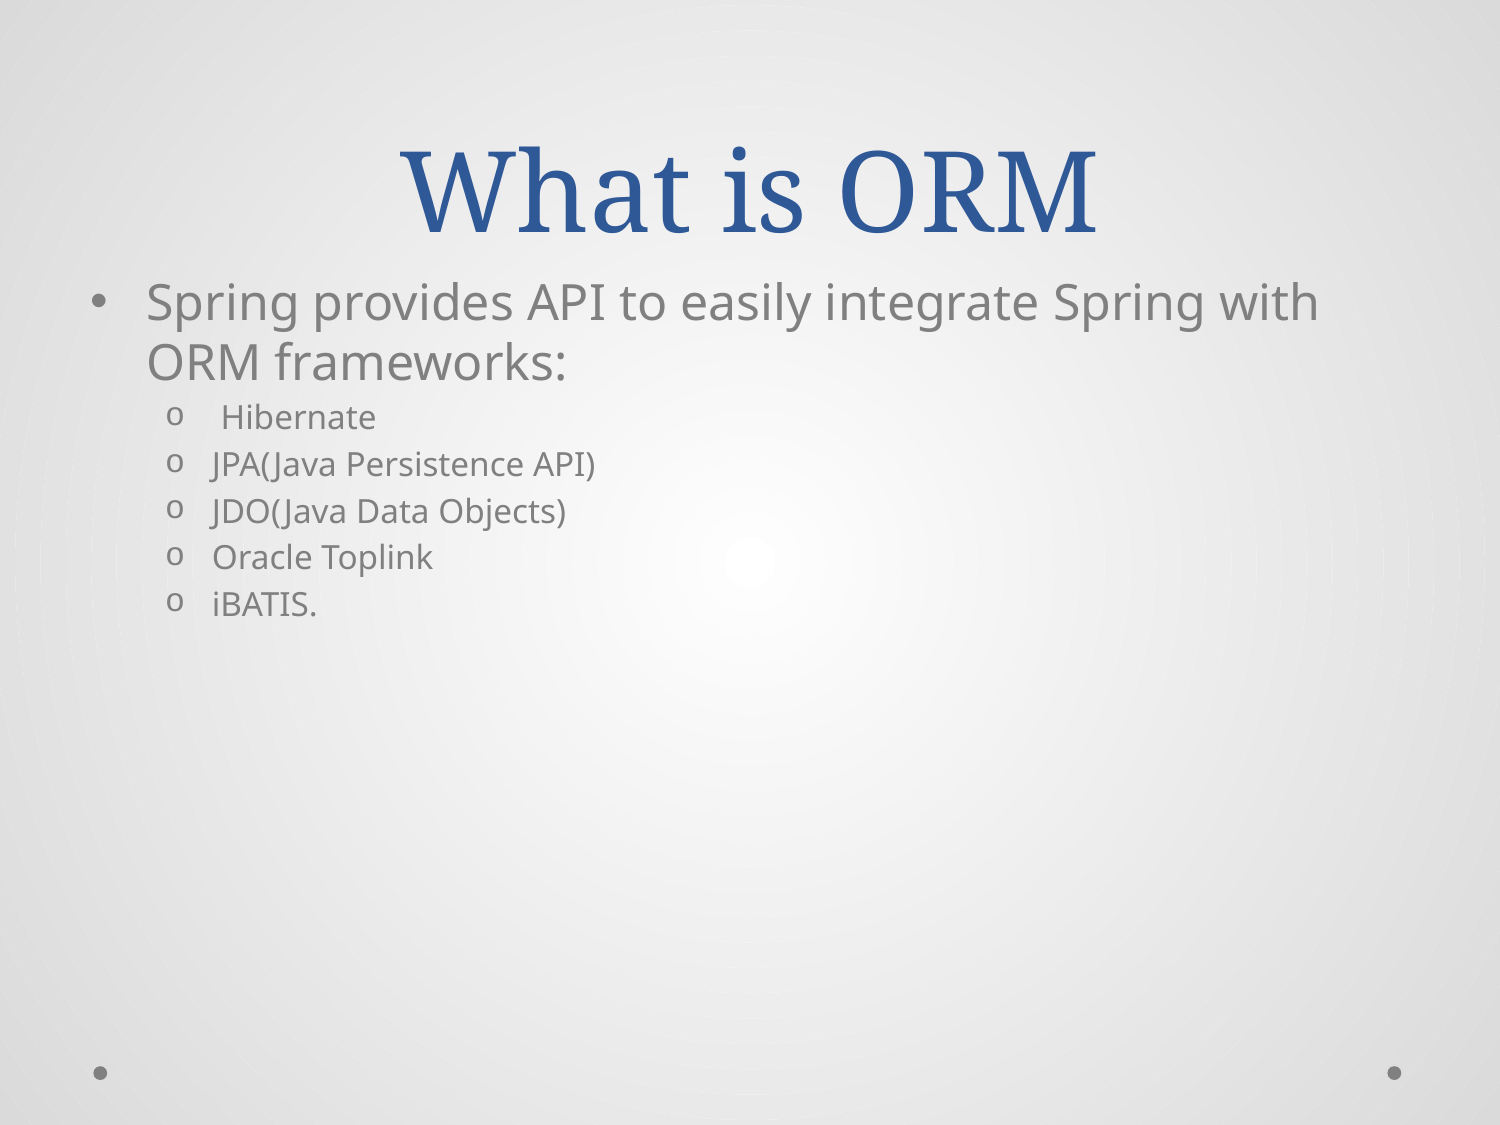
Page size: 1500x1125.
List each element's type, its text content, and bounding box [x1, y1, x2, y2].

title What is ORM [75, 0, 1425, 262]
list Spring provides API to easily integrate Spring with ORM frameworks: Hibernate JPA(Java Persistence API) JDO(Java Data Objects) Oracle Toplink iBATIS. [75, 262, 1425, 1005]
